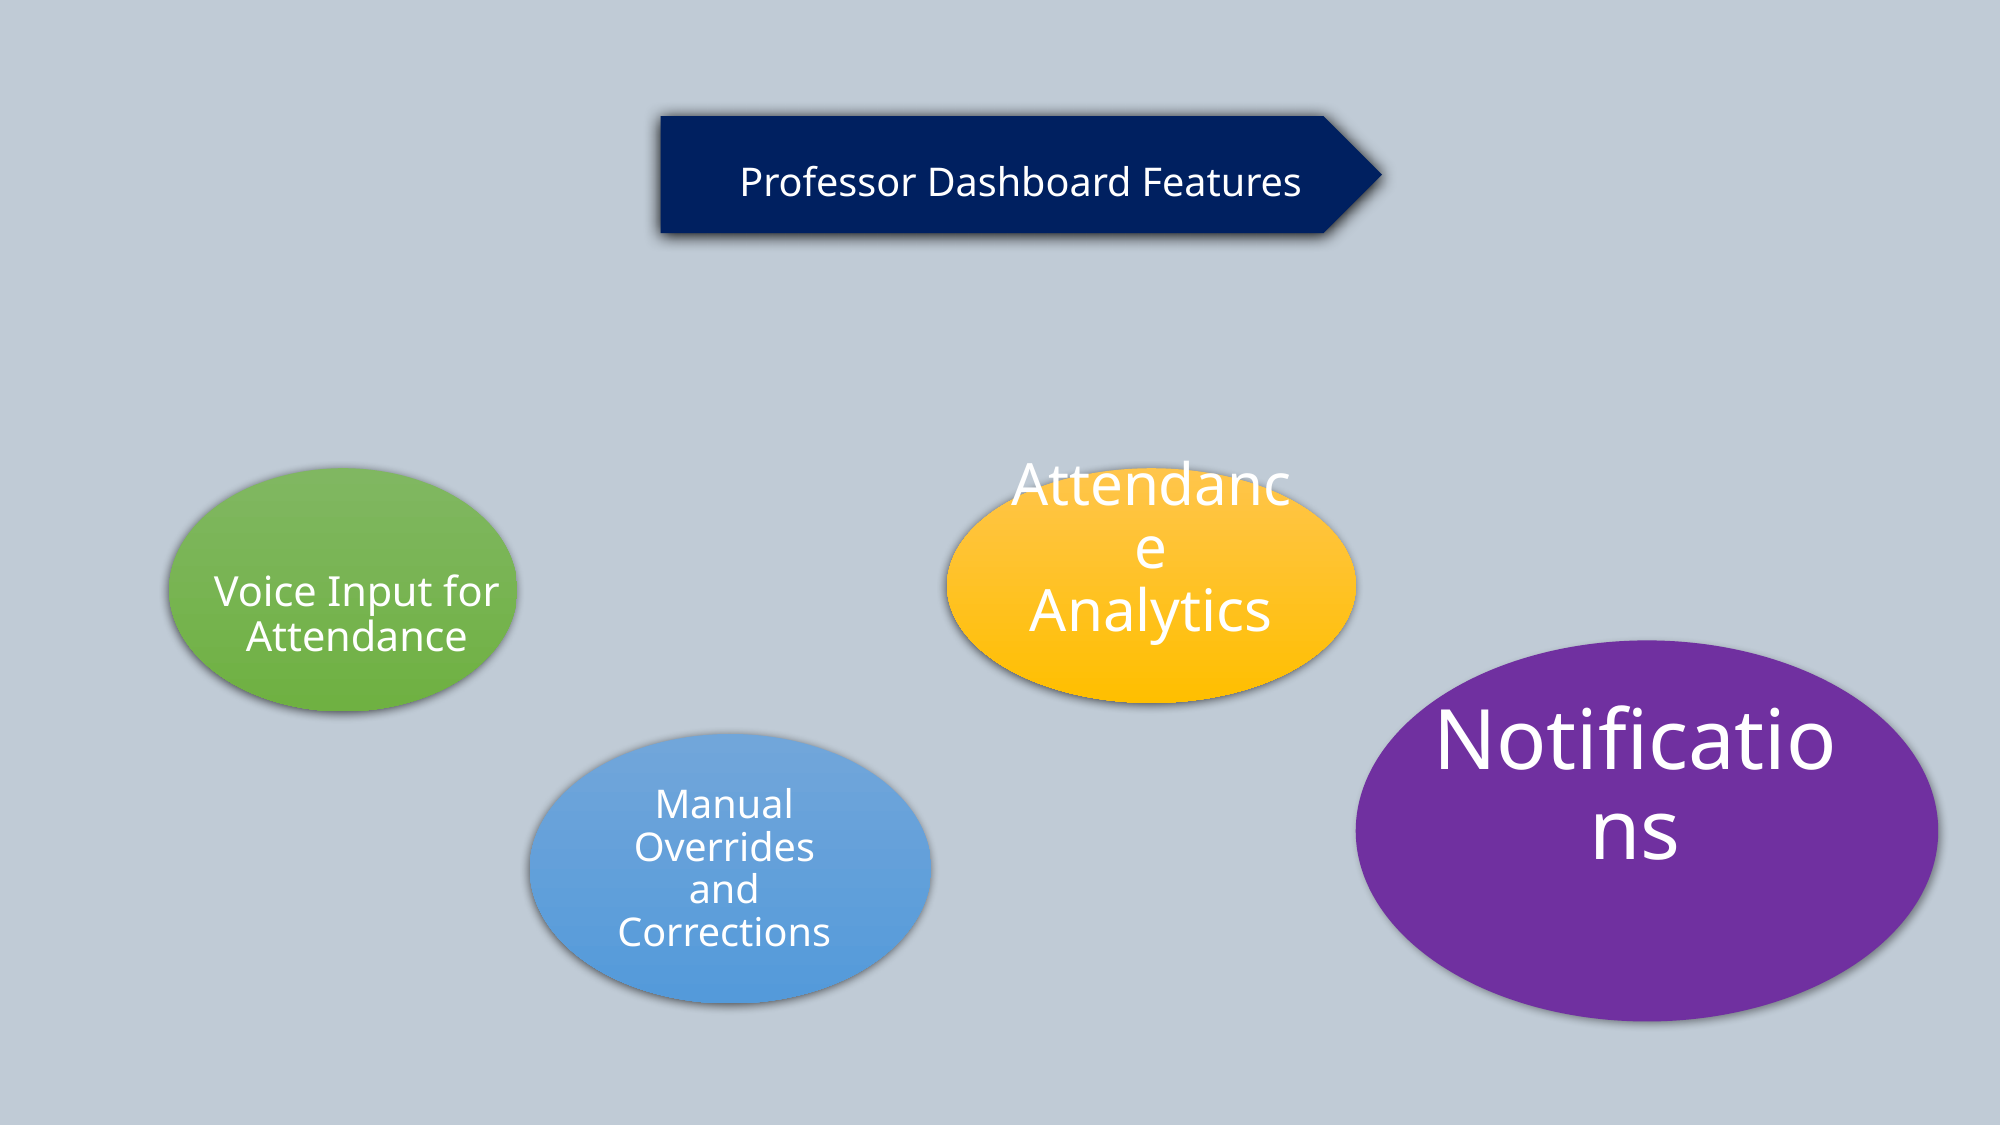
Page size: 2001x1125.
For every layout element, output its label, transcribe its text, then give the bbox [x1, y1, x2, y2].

text_box Manual Overrides and Corrections [602, 762, 847, 963]
text_box Voice Input for Attendance [196, 525, 518, 668]
text_box [529, 733, 932, 1004]
text_box Professor Dashboard Features [715, 121, 1327, 213]
text_box [947, 468, 1356, 703]
text_box Attendance Analytics [991, 540, 1312, 652]
text_box [1355, 640, 1939, 1022]
text_box [209, 668, 477, 712]
text_box [169, 468, 491, 655]
text_box [659, 115, 1384, 235]
text_box Notifications [1407, 733, 1863, 885]
